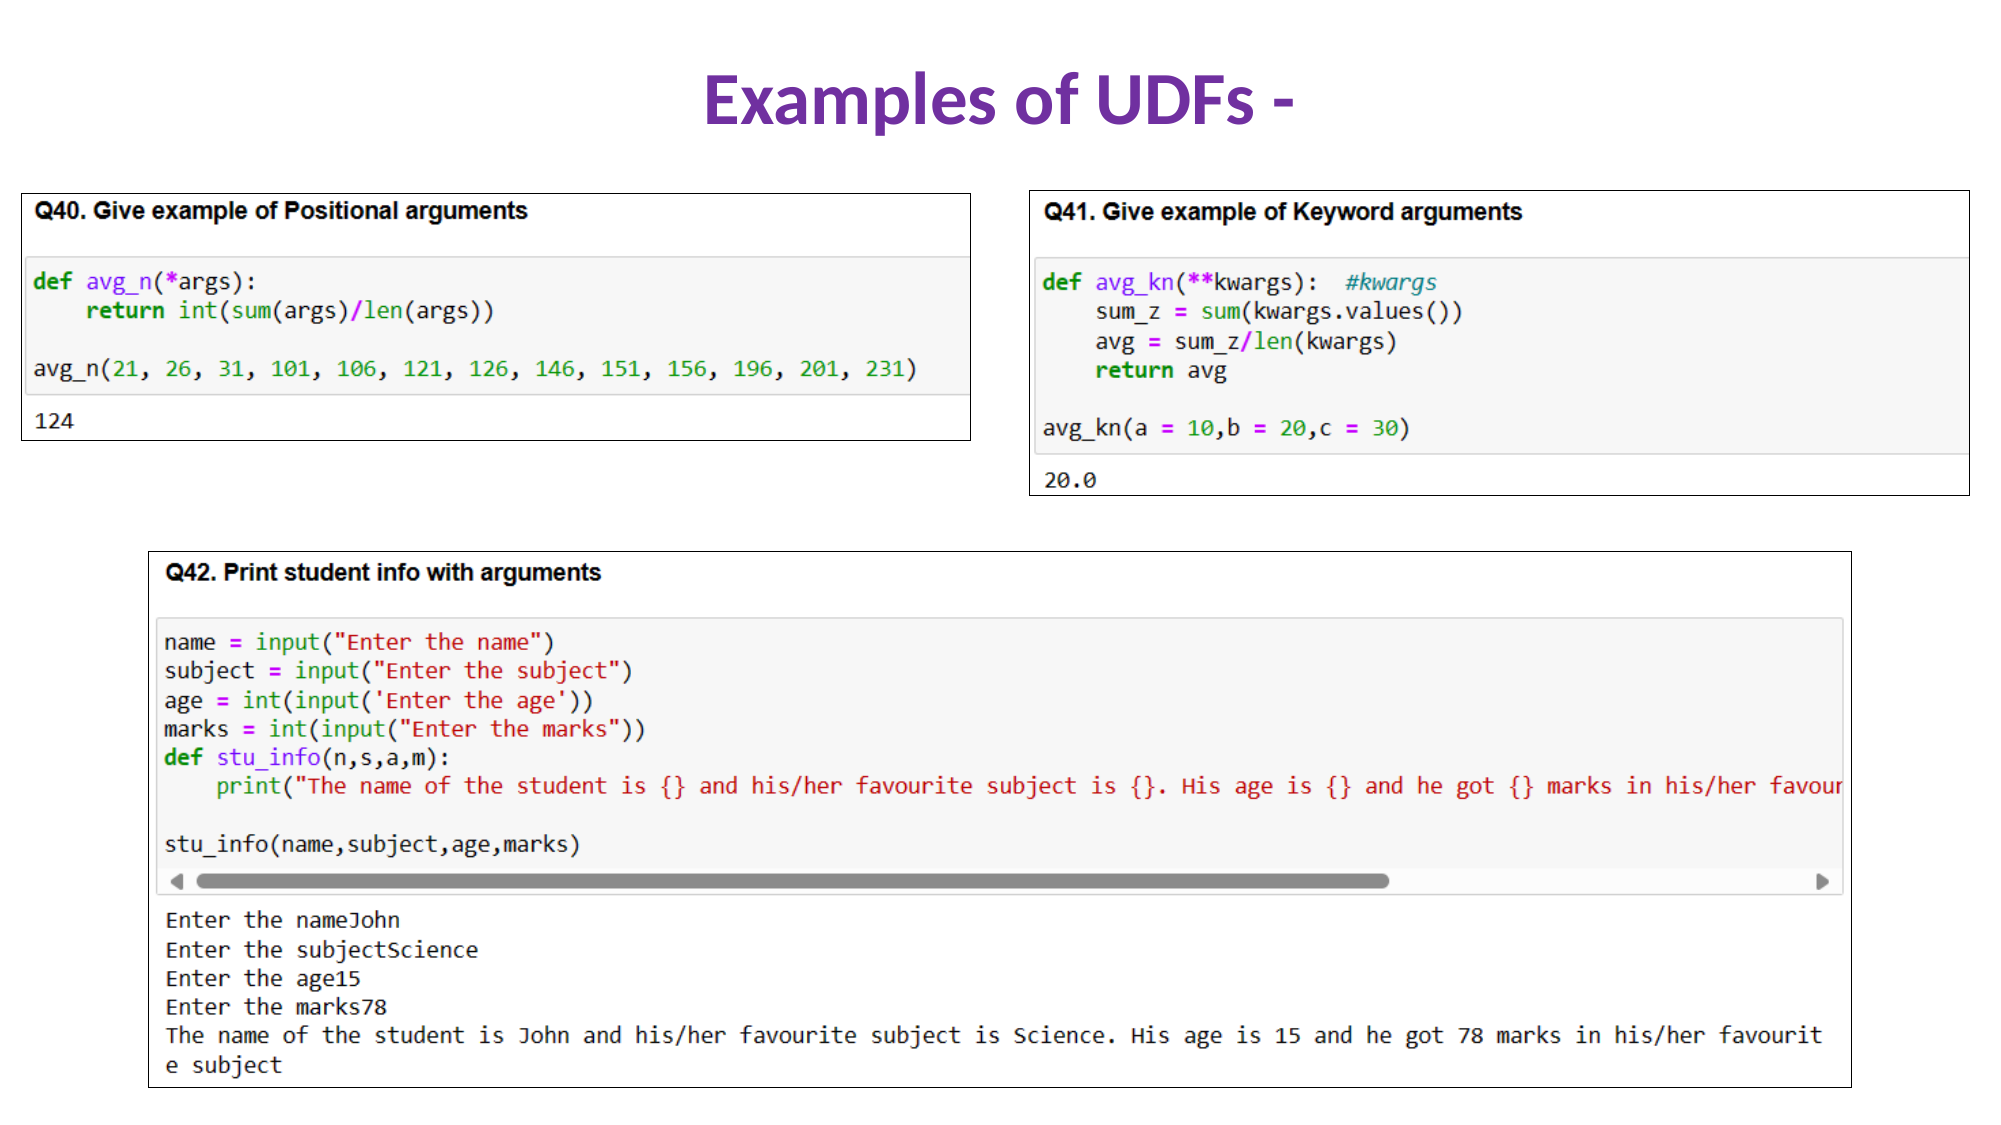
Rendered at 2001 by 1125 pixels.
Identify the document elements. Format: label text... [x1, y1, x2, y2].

picture [1029, 190, 1970, 496]
text_box Examples of UDFs - [442, 41, 1558, 147]
picture [148, 551, 1851, 1088]
picture [21, 193, 971, 441]
